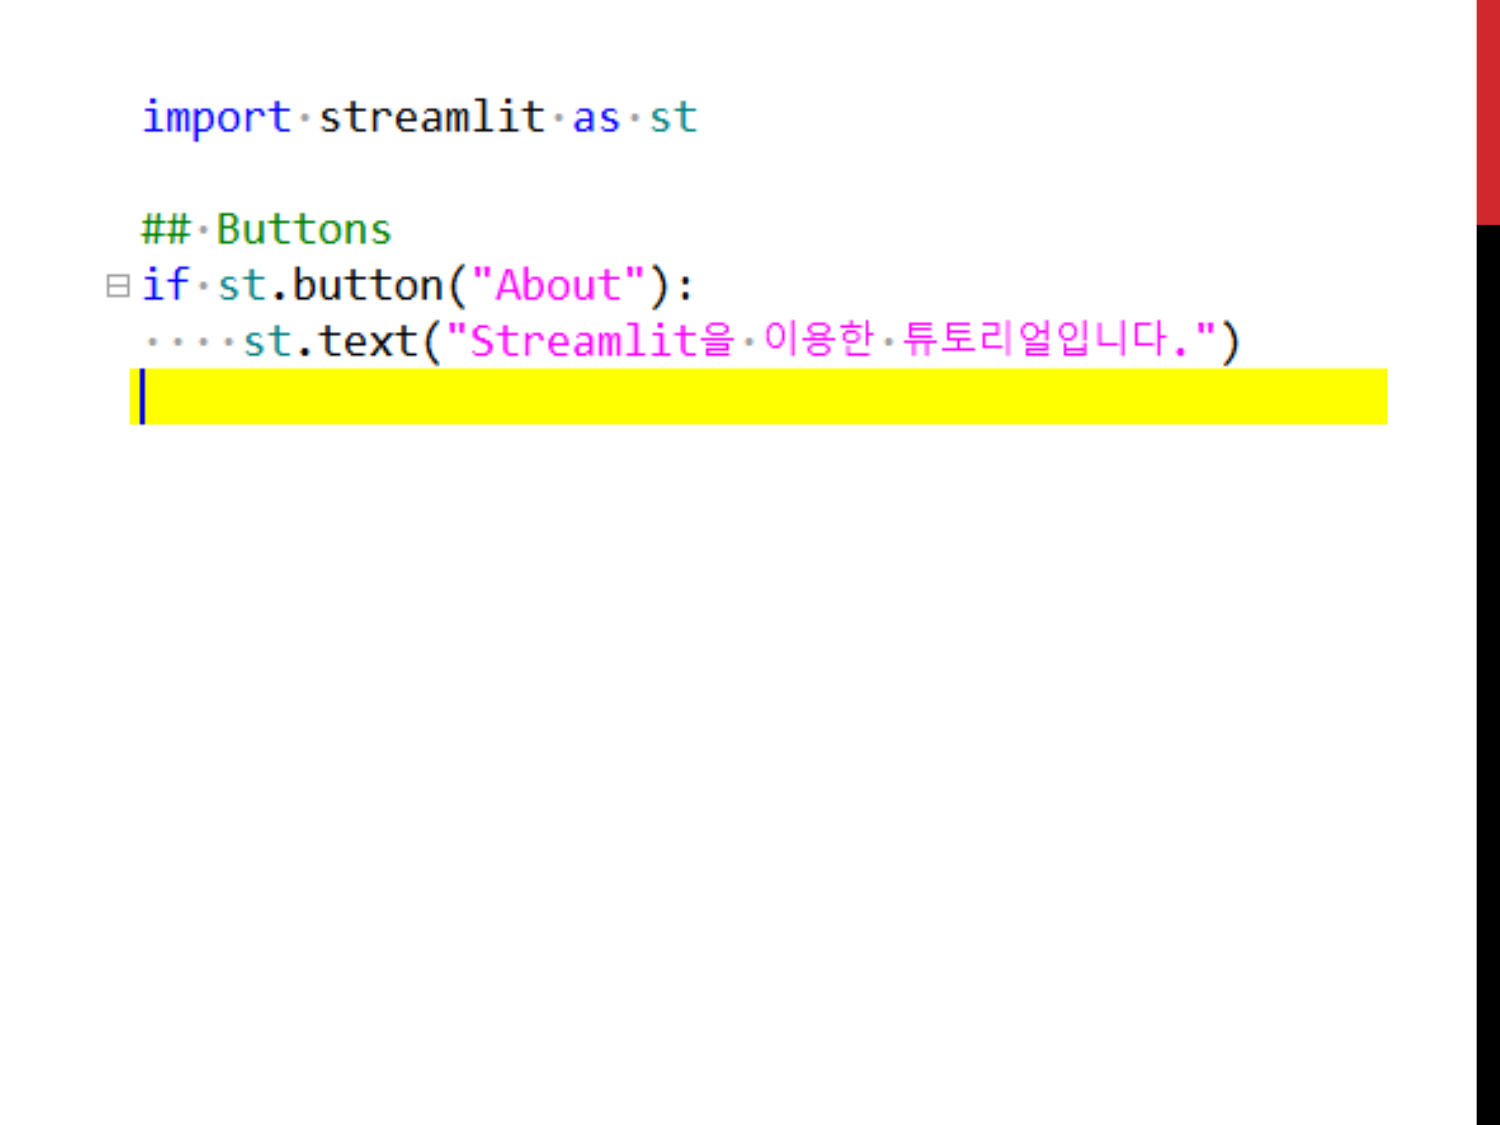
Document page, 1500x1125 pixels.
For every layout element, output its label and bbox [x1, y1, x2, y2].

picture [99, 89, 1388, 434]
